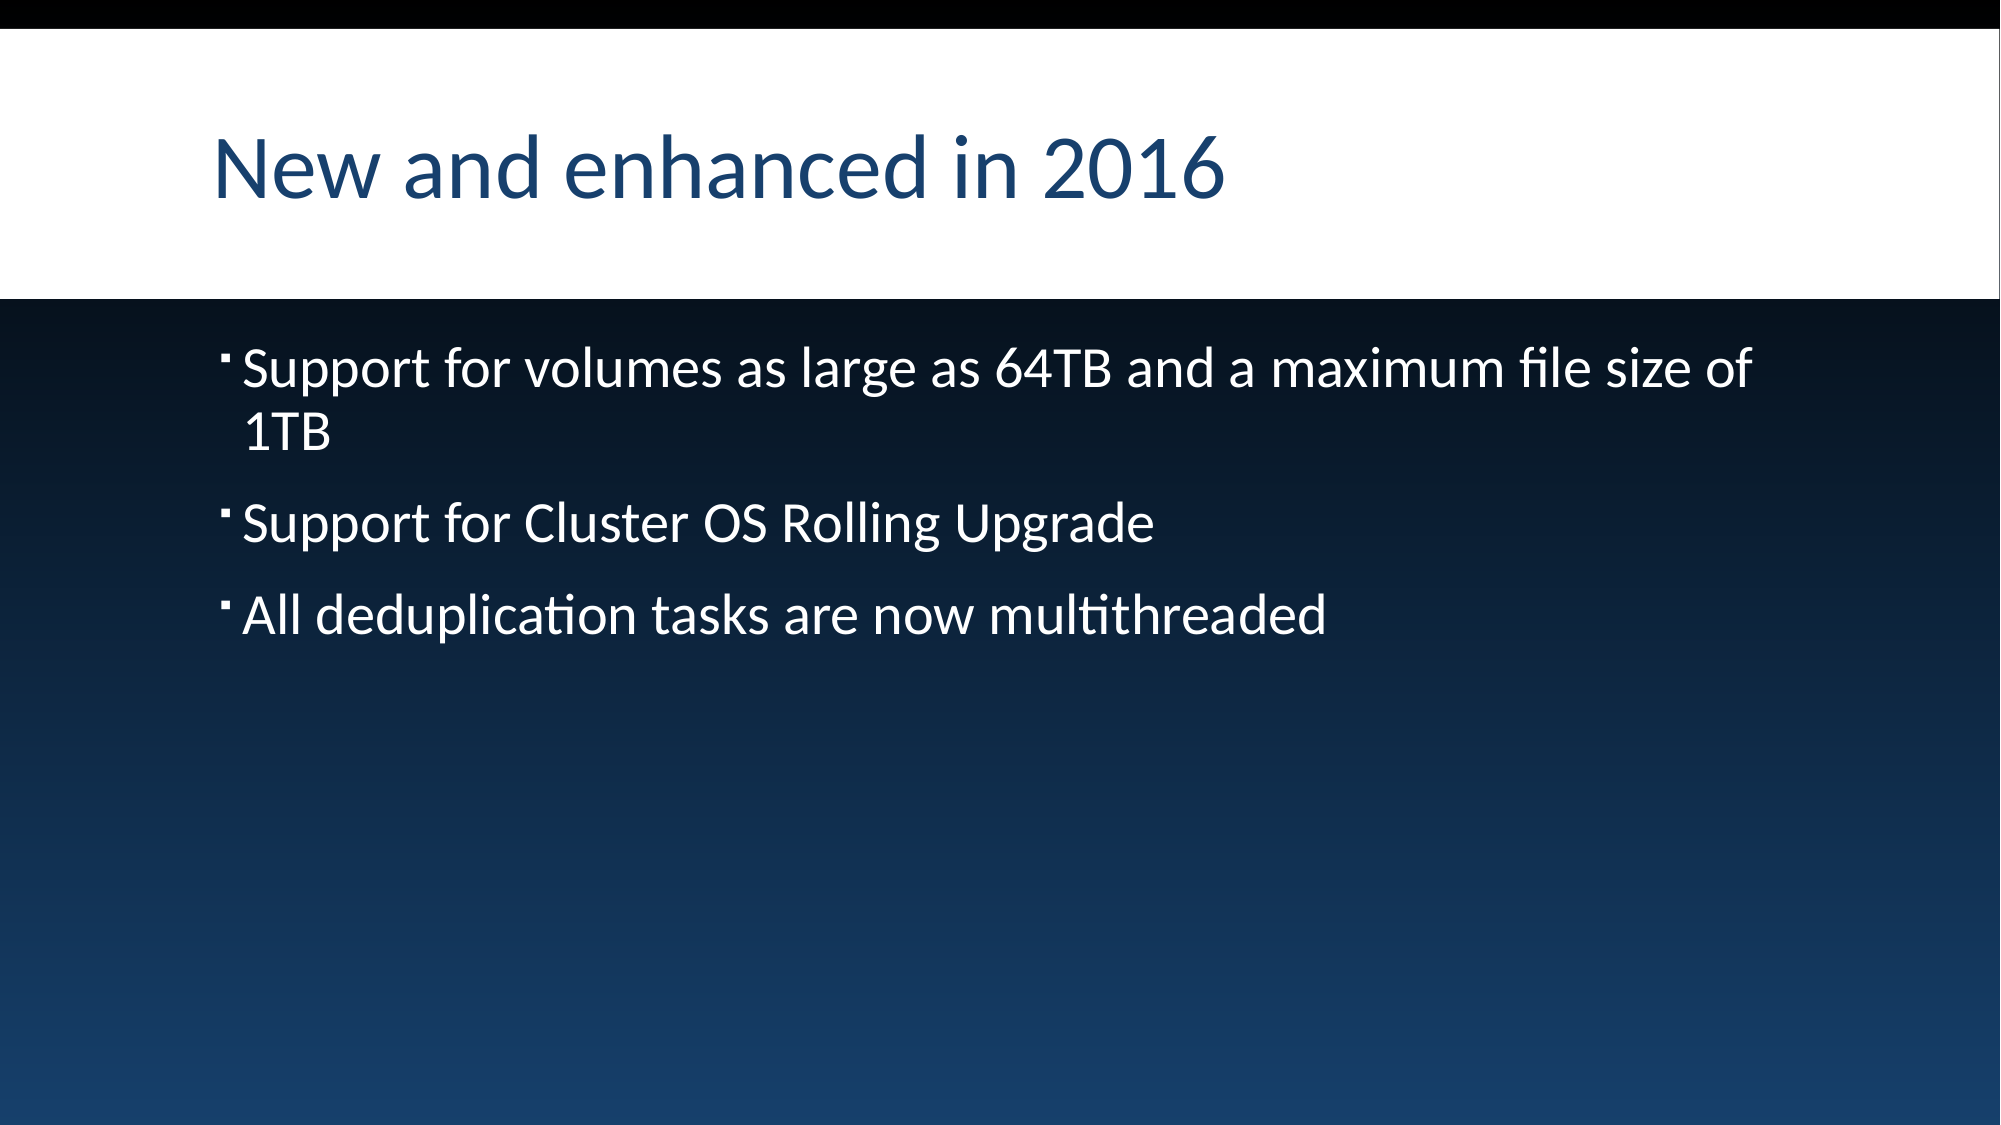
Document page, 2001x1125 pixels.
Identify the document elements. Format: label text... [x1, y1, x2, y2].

list Support for volumes as large as 64TB and a maximum file size of 1TB Support for Cluster OS Rolling Upgrade All deduplication tasks are now multithreaded [197, 329, 1803, 1020]
title New and enhanced in 2016 [197, 46, 1803, 295]
